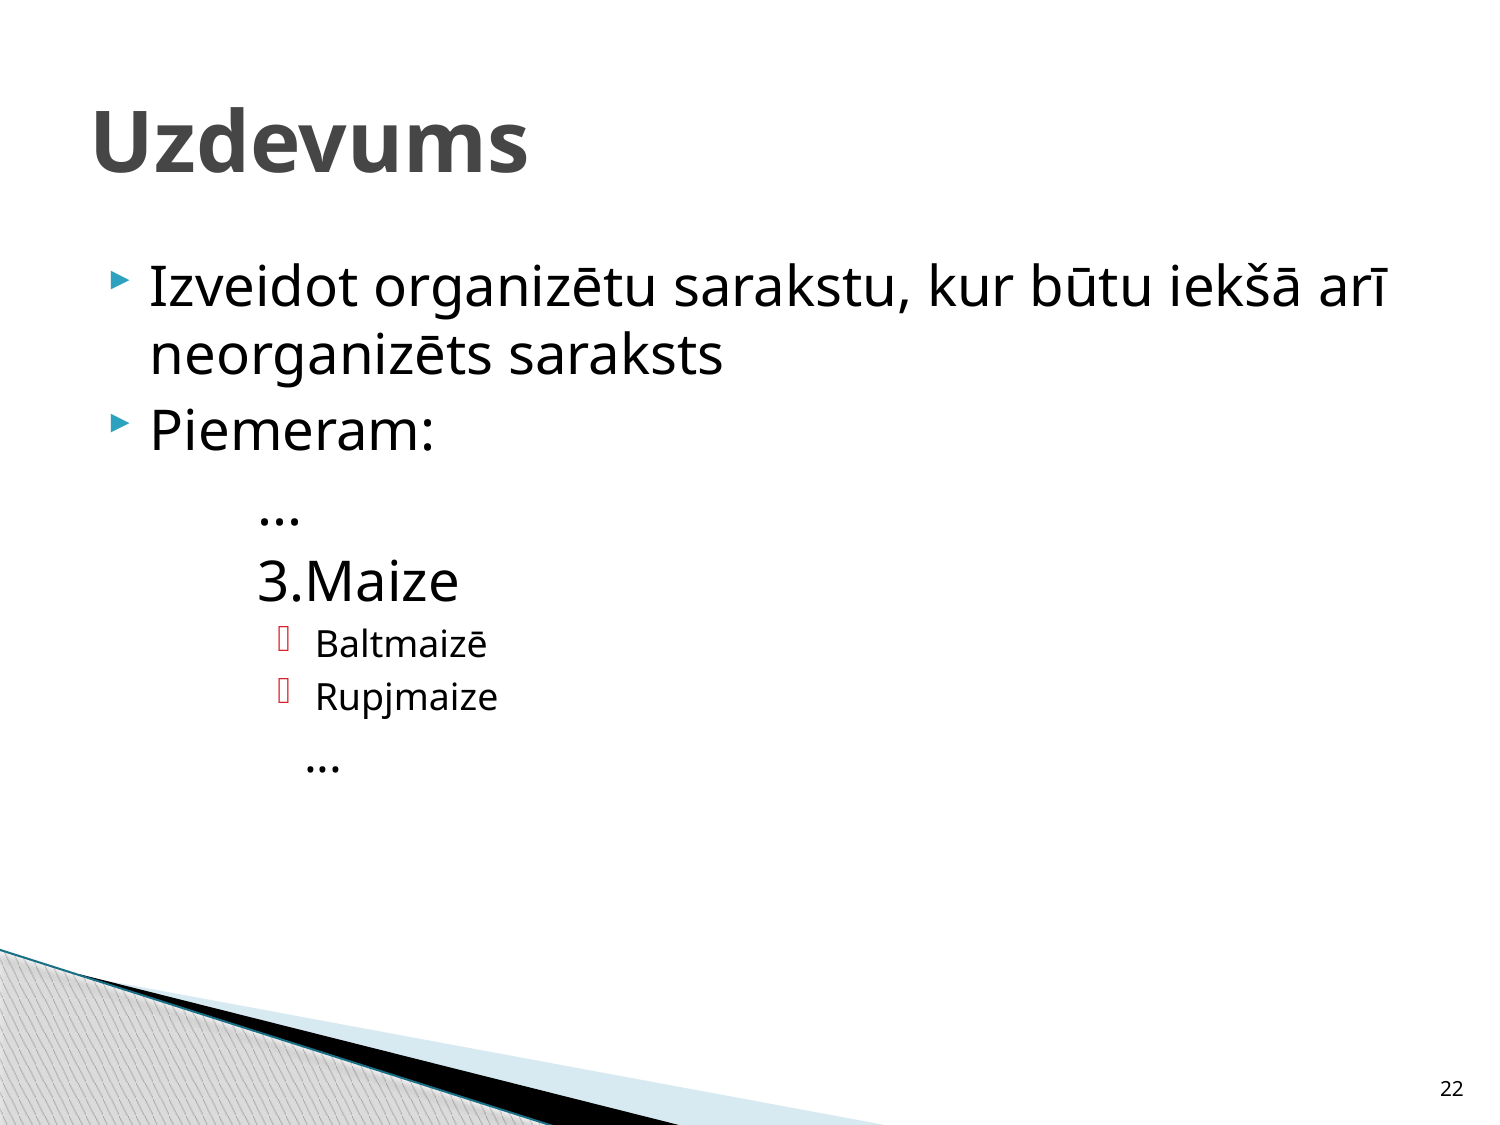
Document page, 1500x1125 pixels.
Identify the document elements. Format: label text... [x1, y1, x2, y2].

slide_number 22 [1418, 1051, 1479, 1112]
title Uzdevums [75, 45, 1425, 233]
list Izveidot organizētu sarakstu, kur būtu iekšā arī neorganizēts saraksts Piemeram: ... 3.Maize Baltmaizē Rupjmaize ... [75, 243, 1425, 986]
